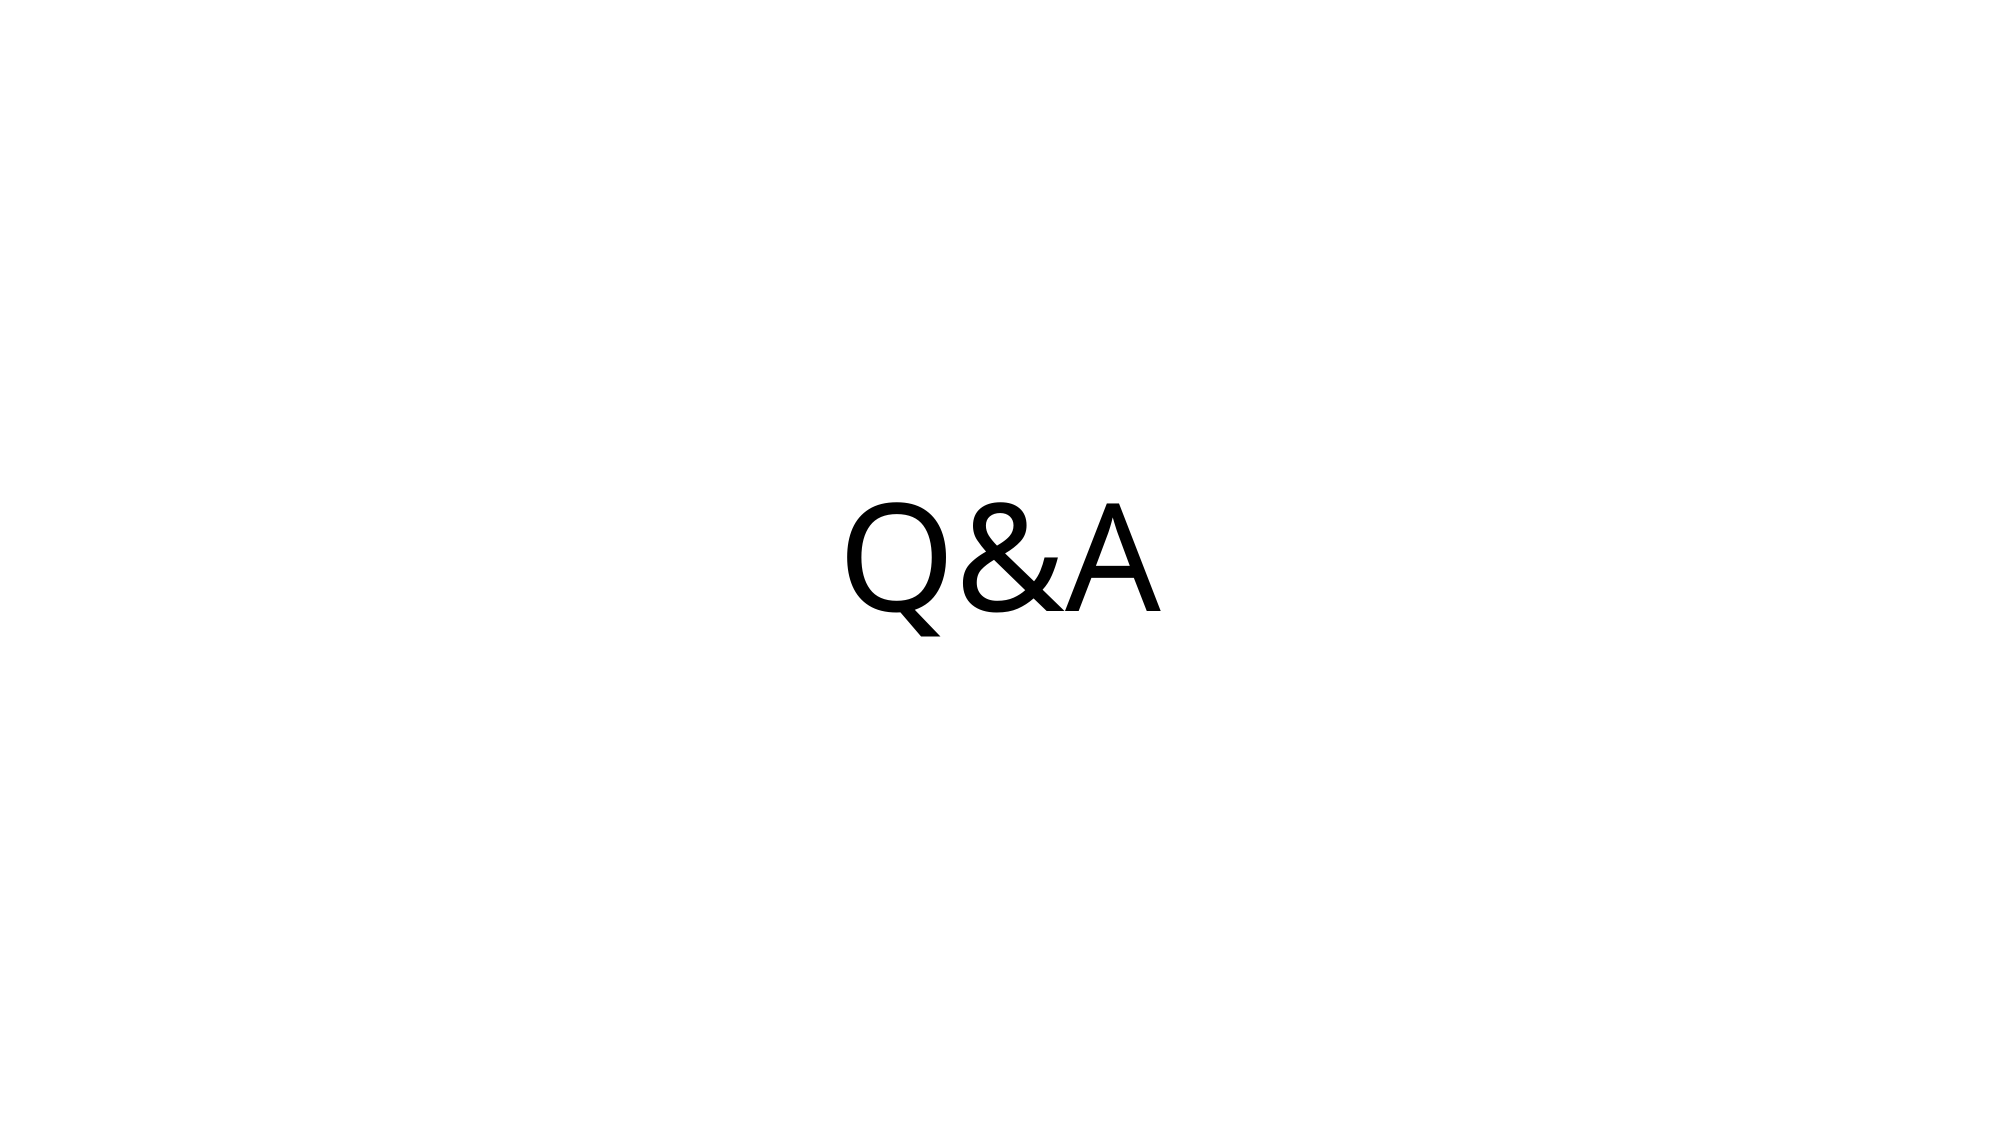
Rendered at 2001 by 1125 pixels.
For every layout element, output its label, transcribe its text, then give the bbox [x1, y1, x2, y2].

title Q&A [137, 453, 1863, 672]
